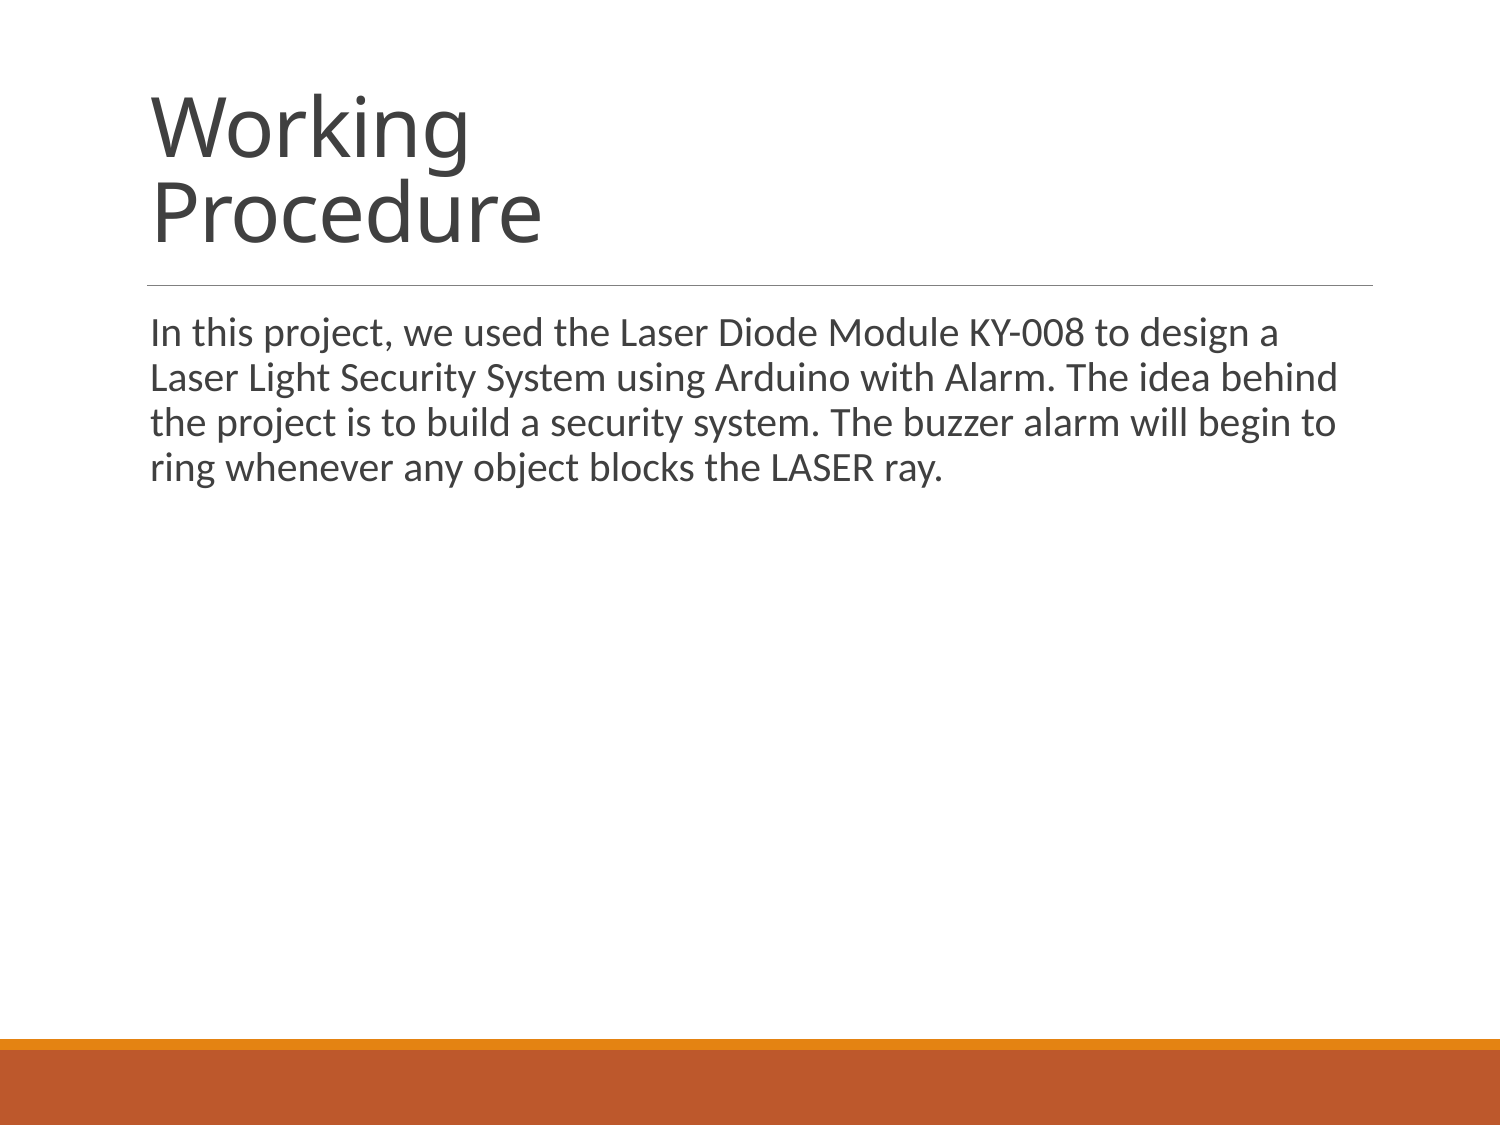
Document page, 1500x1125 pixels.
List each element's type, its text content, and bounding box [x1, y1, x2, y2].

title Working Procedure [135, 183, 875, 267]
list In this project, we used the Laser Diode Module KY-008 to design a Laser Light Security System using Arduino with Alarm. The idea behind the project is to build a security system. The buzzer alarm will begin to ring whenever any object blocks the LASER ray. [135, 302, 1373, 963]
